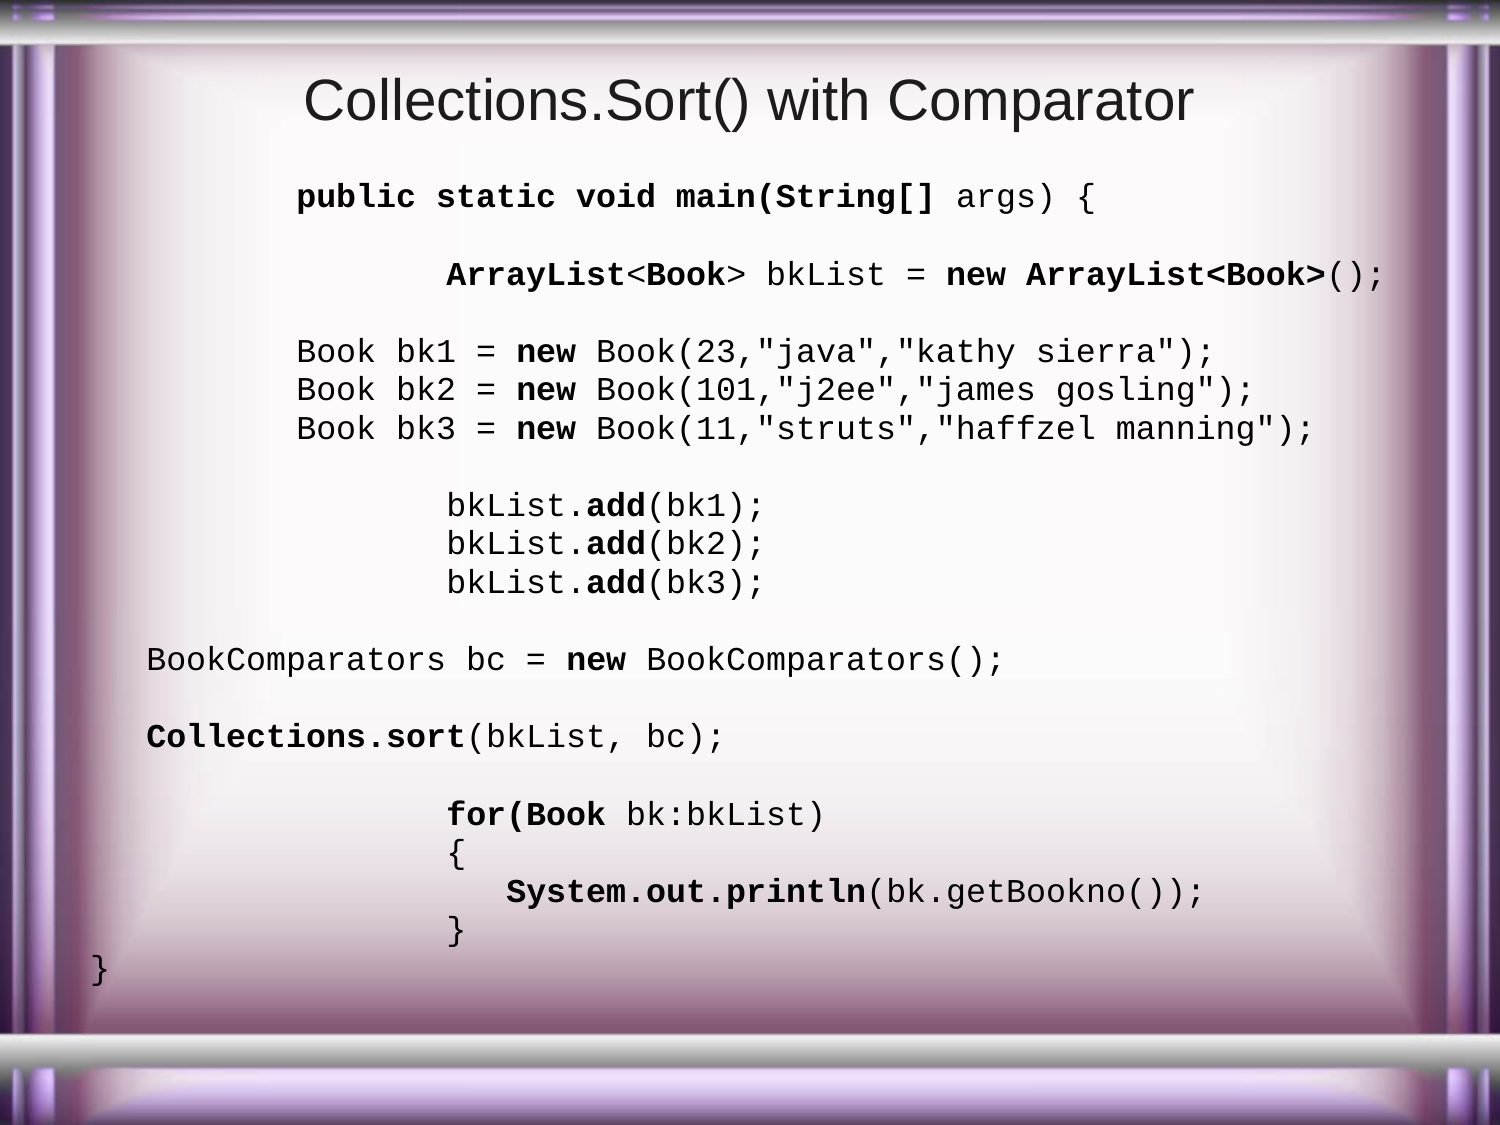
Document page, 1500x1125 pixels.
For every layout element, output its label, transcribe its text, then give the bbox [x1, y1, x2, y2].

list public static void main(String[] args) { ArrayList<Book> bkList = new ArrayList<Book>(); Book bk1 = new Book(23,"java","kathy sierra"); Book bk2 = new Book(101,"j2ee","james gosling"); Book bk3 = new Book(11,"struts","haffzel manning"); bkList.add(bk1); bkList.add(bk2); bkList.add(bk3); BookComparators bc = new BookComparators(); Collections.sort(bkList, bc); for(Book bk:bkList) { System.out.println(bk.getBookno()); } } [75, 174, 1425, 1005]
title Collections.Sort() with Comparator [75, 45, 1425, 150]
picture [0, 0, 1500, 1125]
